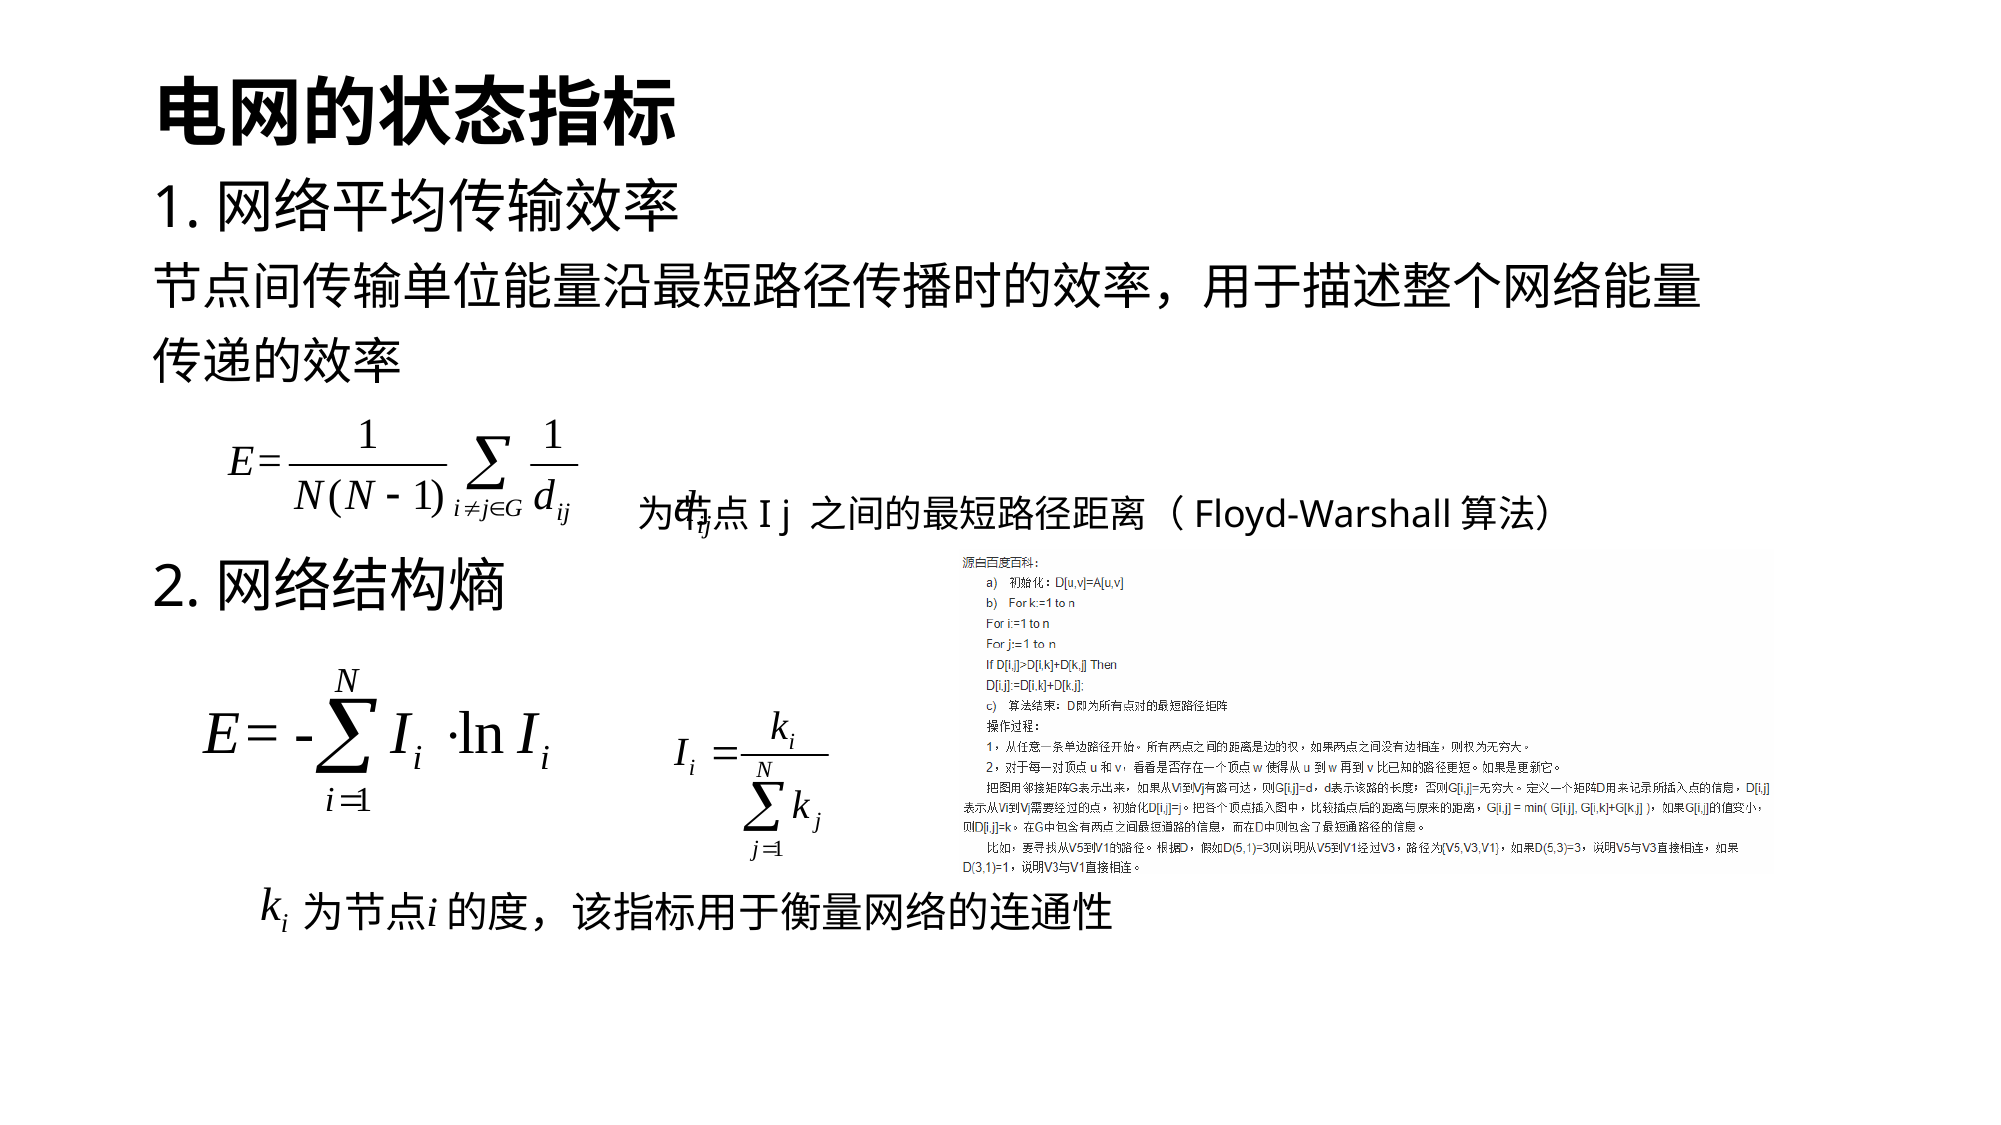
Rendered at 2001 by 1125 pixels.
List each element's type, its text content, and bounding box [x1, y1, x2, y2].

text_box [666, 476, 719, 548]
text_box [421, 891, 446, 937]
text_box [666, 701, 838, 869]
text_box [220, 403, 587, 534]
list 1.网络平均传输效率 节点间传输单位能量沿最短路径传播时的效率，用于描述整个网络能量 传递的效率 为节点I j 之间的最短路径距离（Floyd-Warshall算法） 2.网络结构熵 为节点 的度，该指标用于衡量网络的连通性 [137, 170, 1863, 1014]
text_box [192, 652, 567, 825]
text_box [252, 873, 296, 944]
picture [959, 549, 1774, 874]
title 电网的状态指标 [137, 59, 1863, 170]
